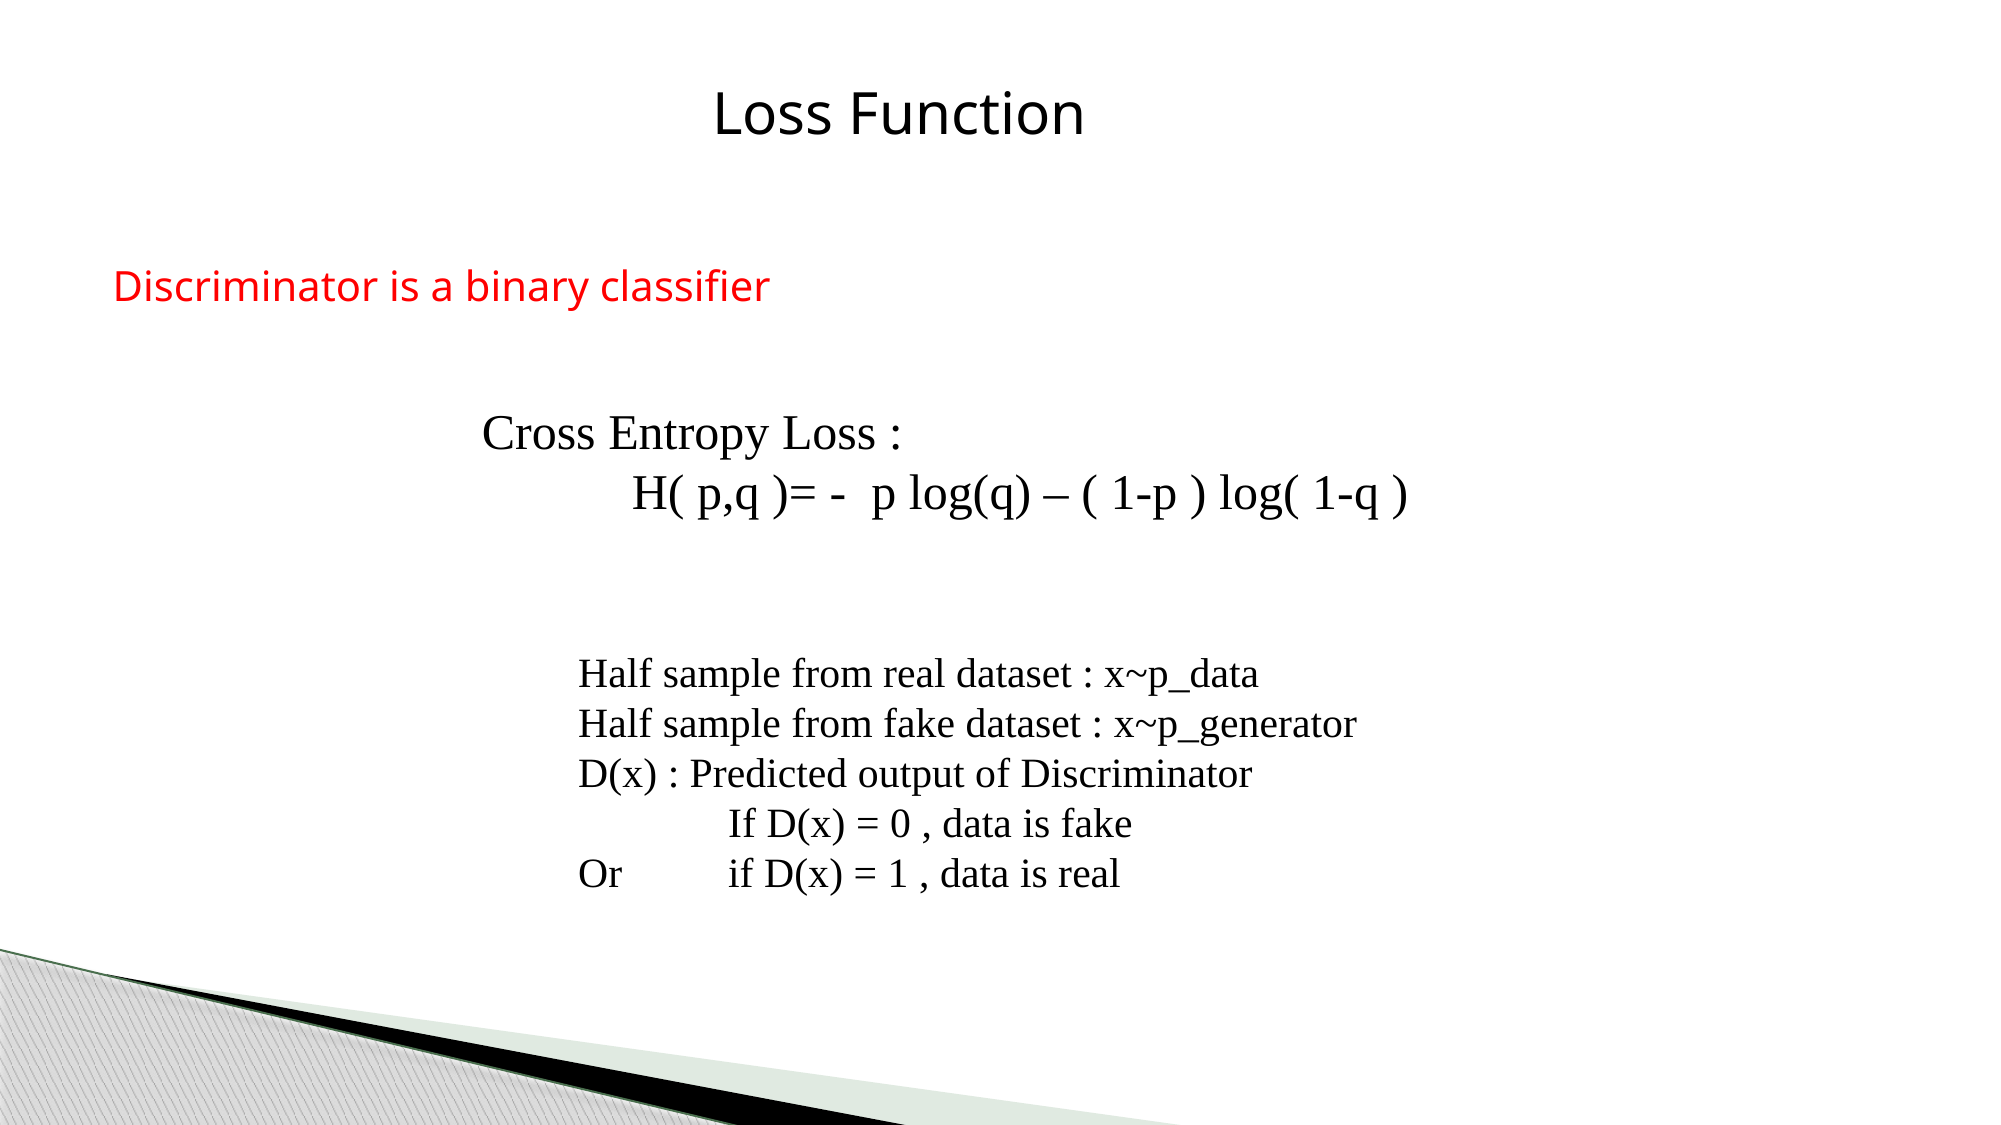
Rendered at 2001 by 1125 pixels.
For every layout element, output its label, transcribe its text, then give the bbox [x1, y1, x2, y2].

text_box Discriminator is a binary classifier [98, 252, 797, 318]
text_box Cross Entropy Loss : H( p,q )= - p log(q) – ( 1-p ) log( 1-q ) [467, 392, 1424, 527]
text_box Half sample from real dataset : x~p_data Half sample from fake dataset : x~p_generator D(x) : Predicted output of Discriminator If D(x) = 0 , data is fake Or if D(x) = 1 , data is real [563, 638, 1373, 954]
text_box Loss Function [697, 68, 1102, 154]
